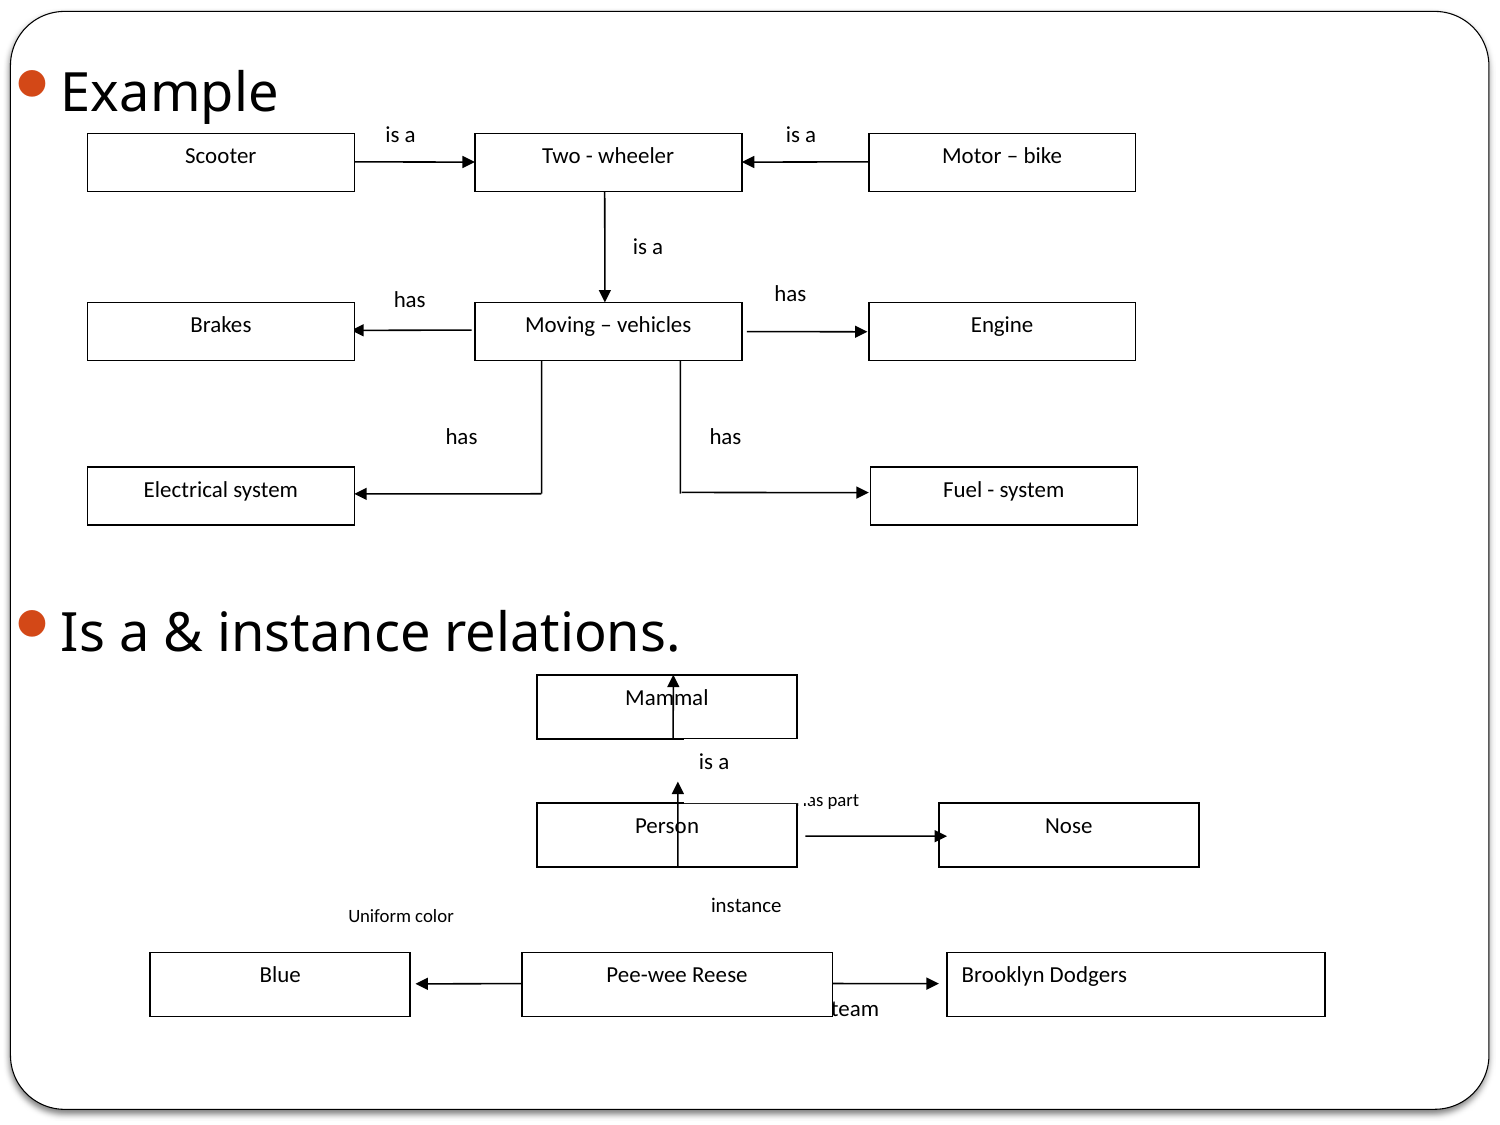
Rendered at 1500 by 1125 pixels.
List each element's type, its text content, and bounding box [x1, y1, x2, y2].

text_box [149, 674, 1326, 1051]
text_box Example Is a & instance relations. [0, 49, 1425, 1125]
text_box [87, 112, 1138, 526]
